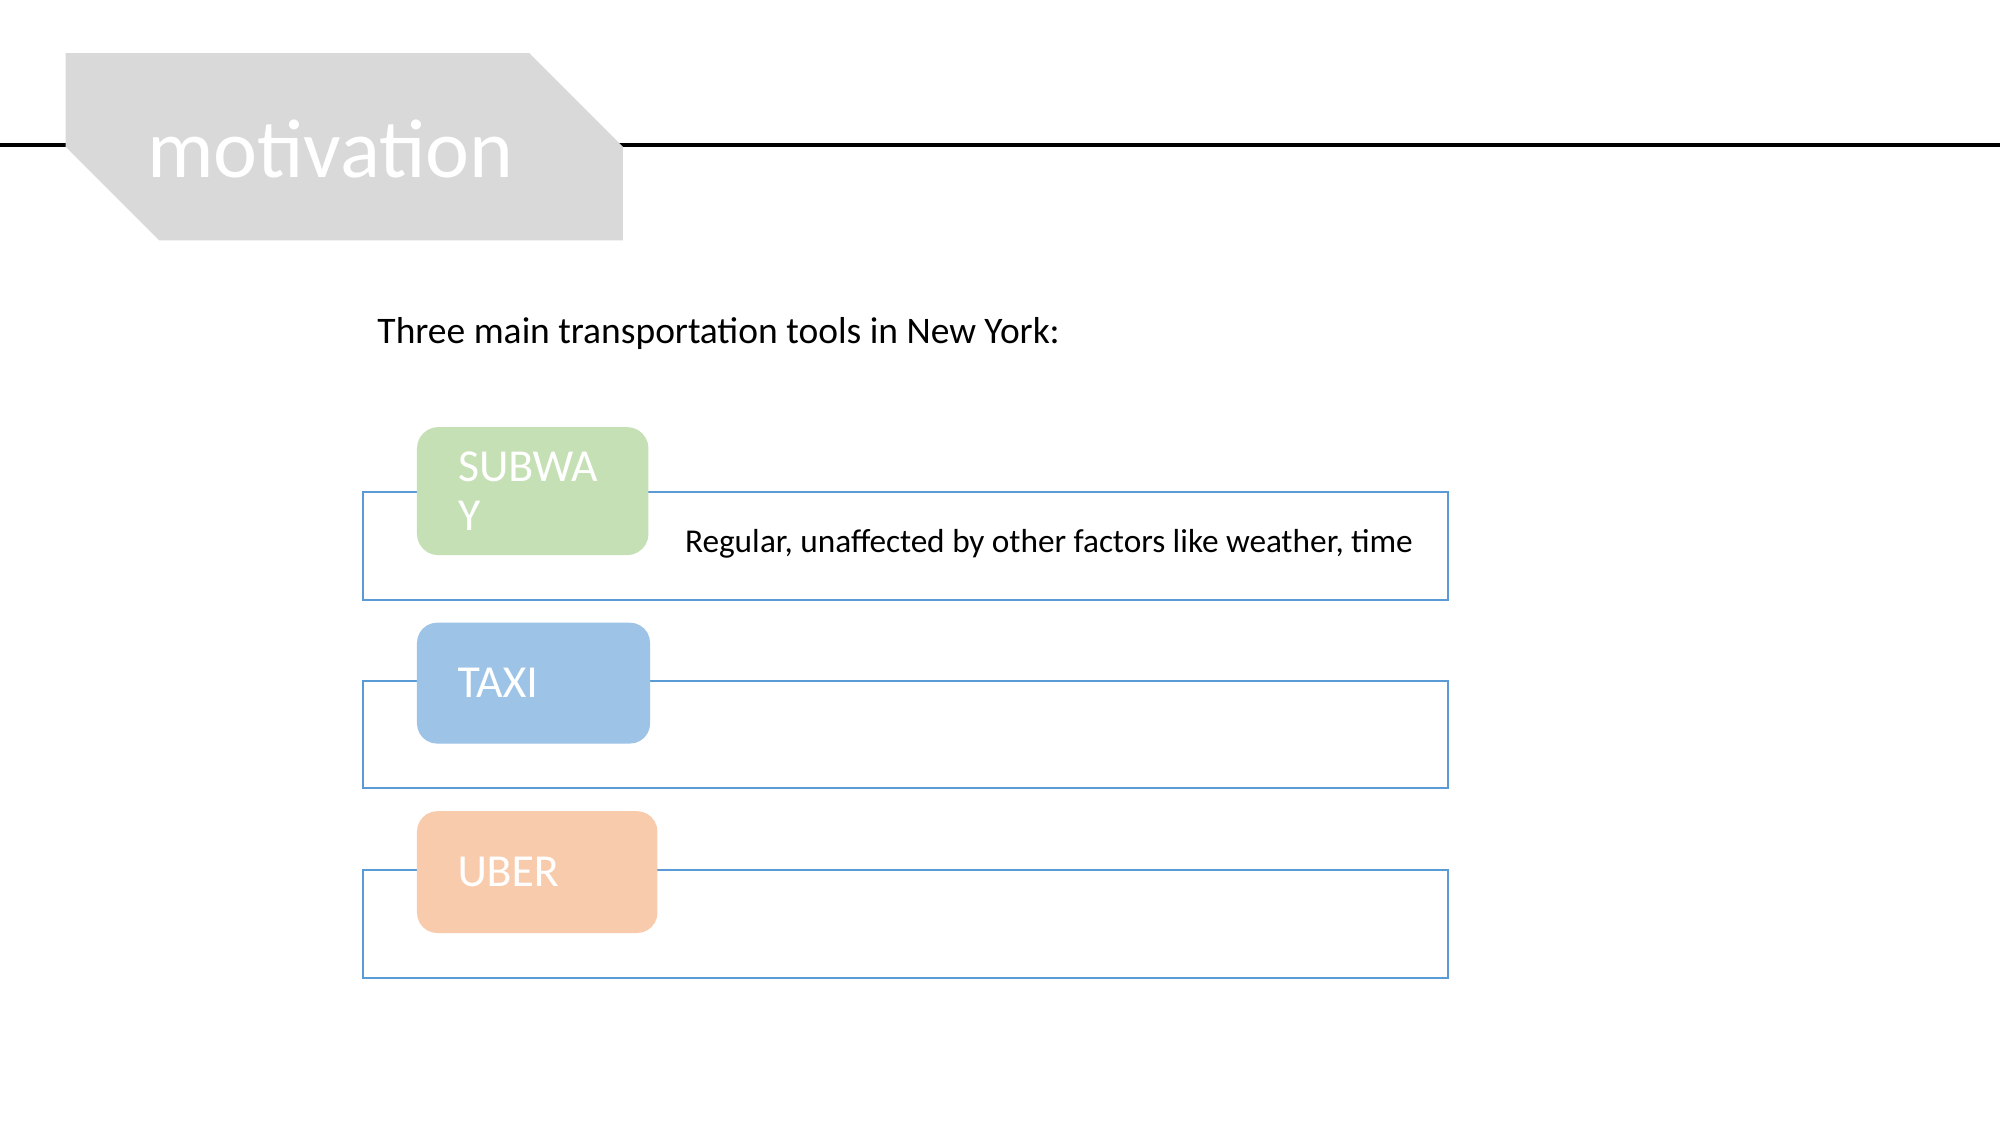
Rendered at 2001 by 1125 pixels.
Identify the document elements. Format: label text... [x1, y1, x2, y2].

text_box [64, 146, 624, 242]
text_box [64, 52, 622, 144]
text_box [362, 416, 1449, 988]
text_box motivation [132, 146, 557, 202]
text_box Three main transportation tools in New York: [362, 298, 1395, 358]
text_box motivation [132, 86, 557, 144]
